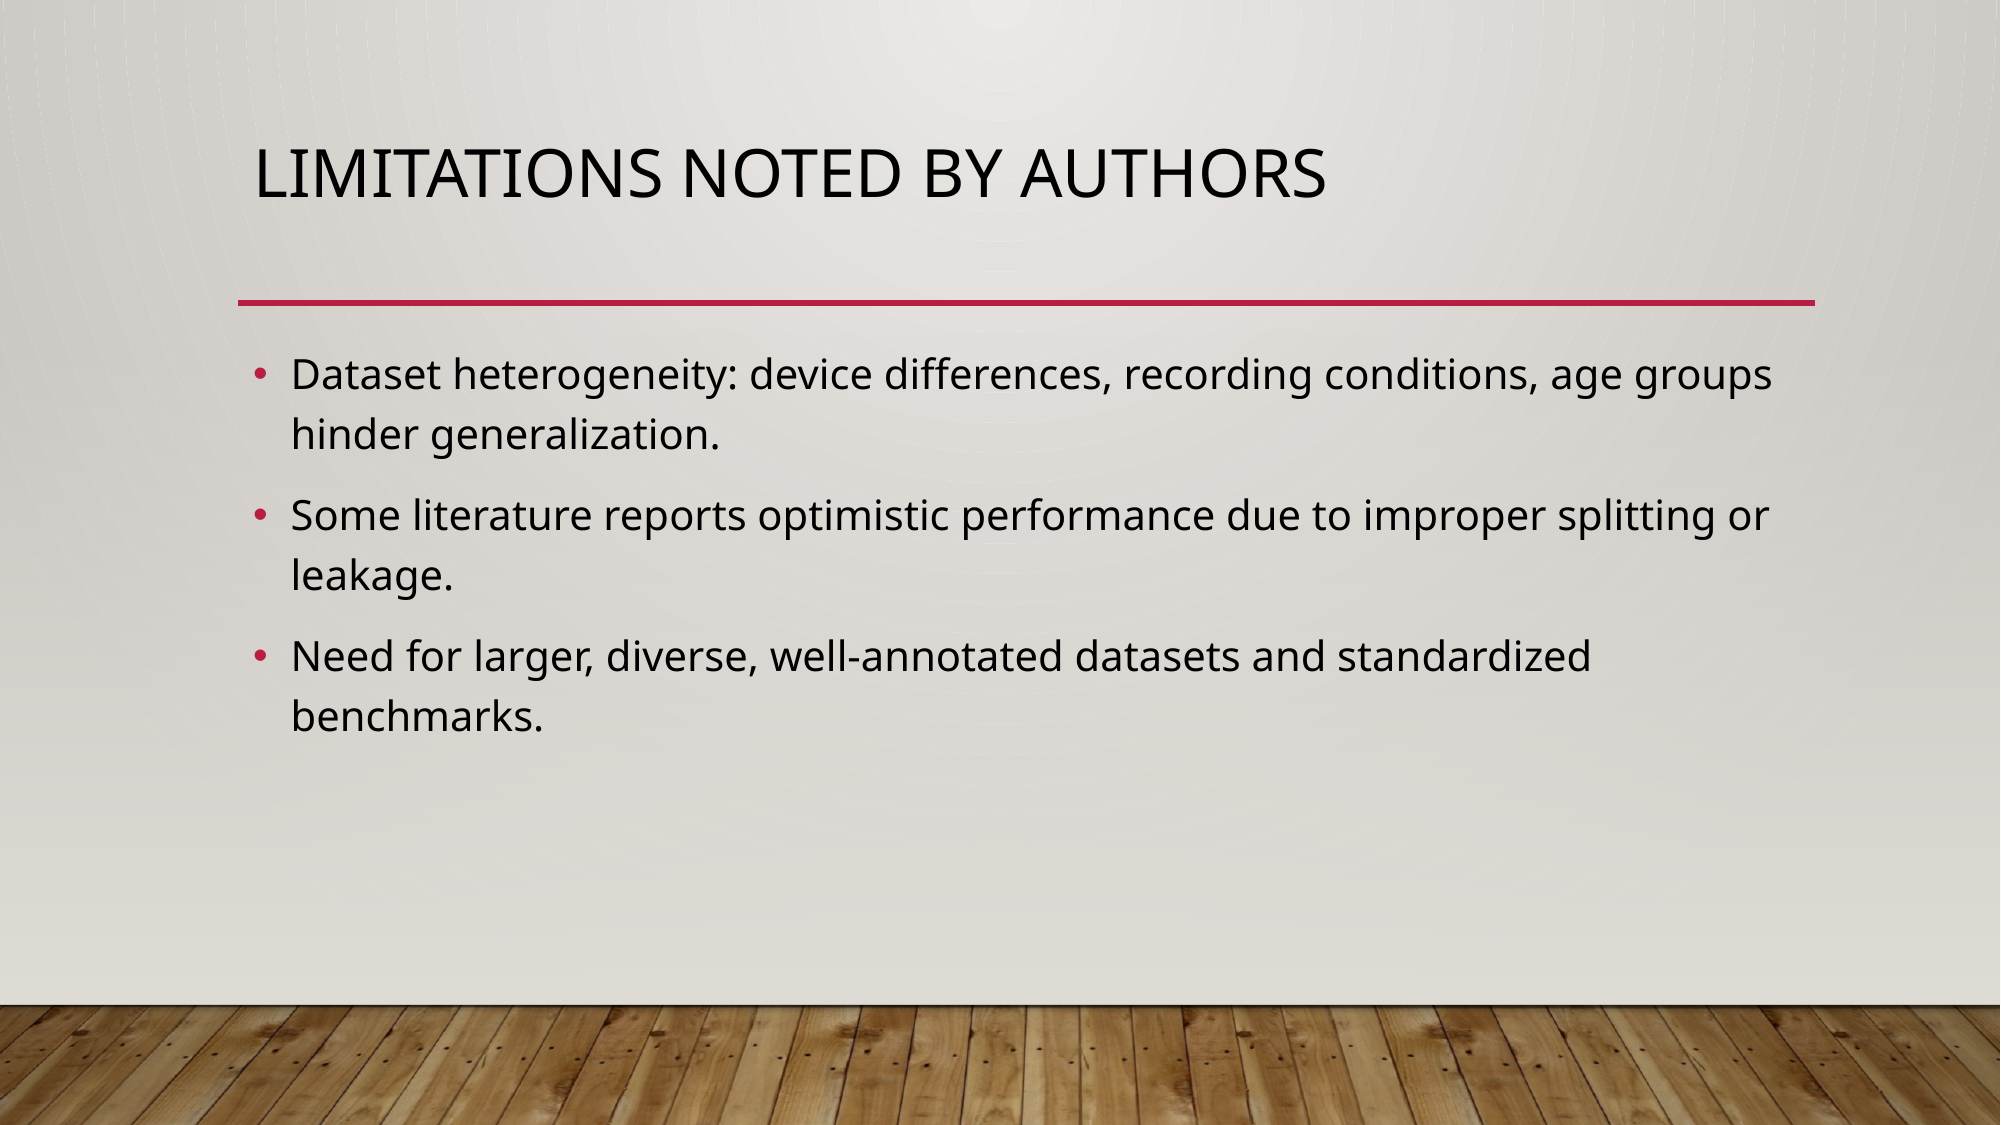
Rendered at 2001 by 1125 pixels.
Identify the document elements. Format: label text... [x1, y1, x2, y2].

picture [0, 1005, 2000, 1125]
title Limitations Noted by Authors [238, 131, 1814, 305]
list Dataset heterogeneity: device differences, recording conditions, age groups hinder generalization. Some literature reports optimistic performance due to improper splitting or leakage. Need for larger, diverse, well-annotated datasets and standardized benchmarks. [238, 330, 1814, 897]
